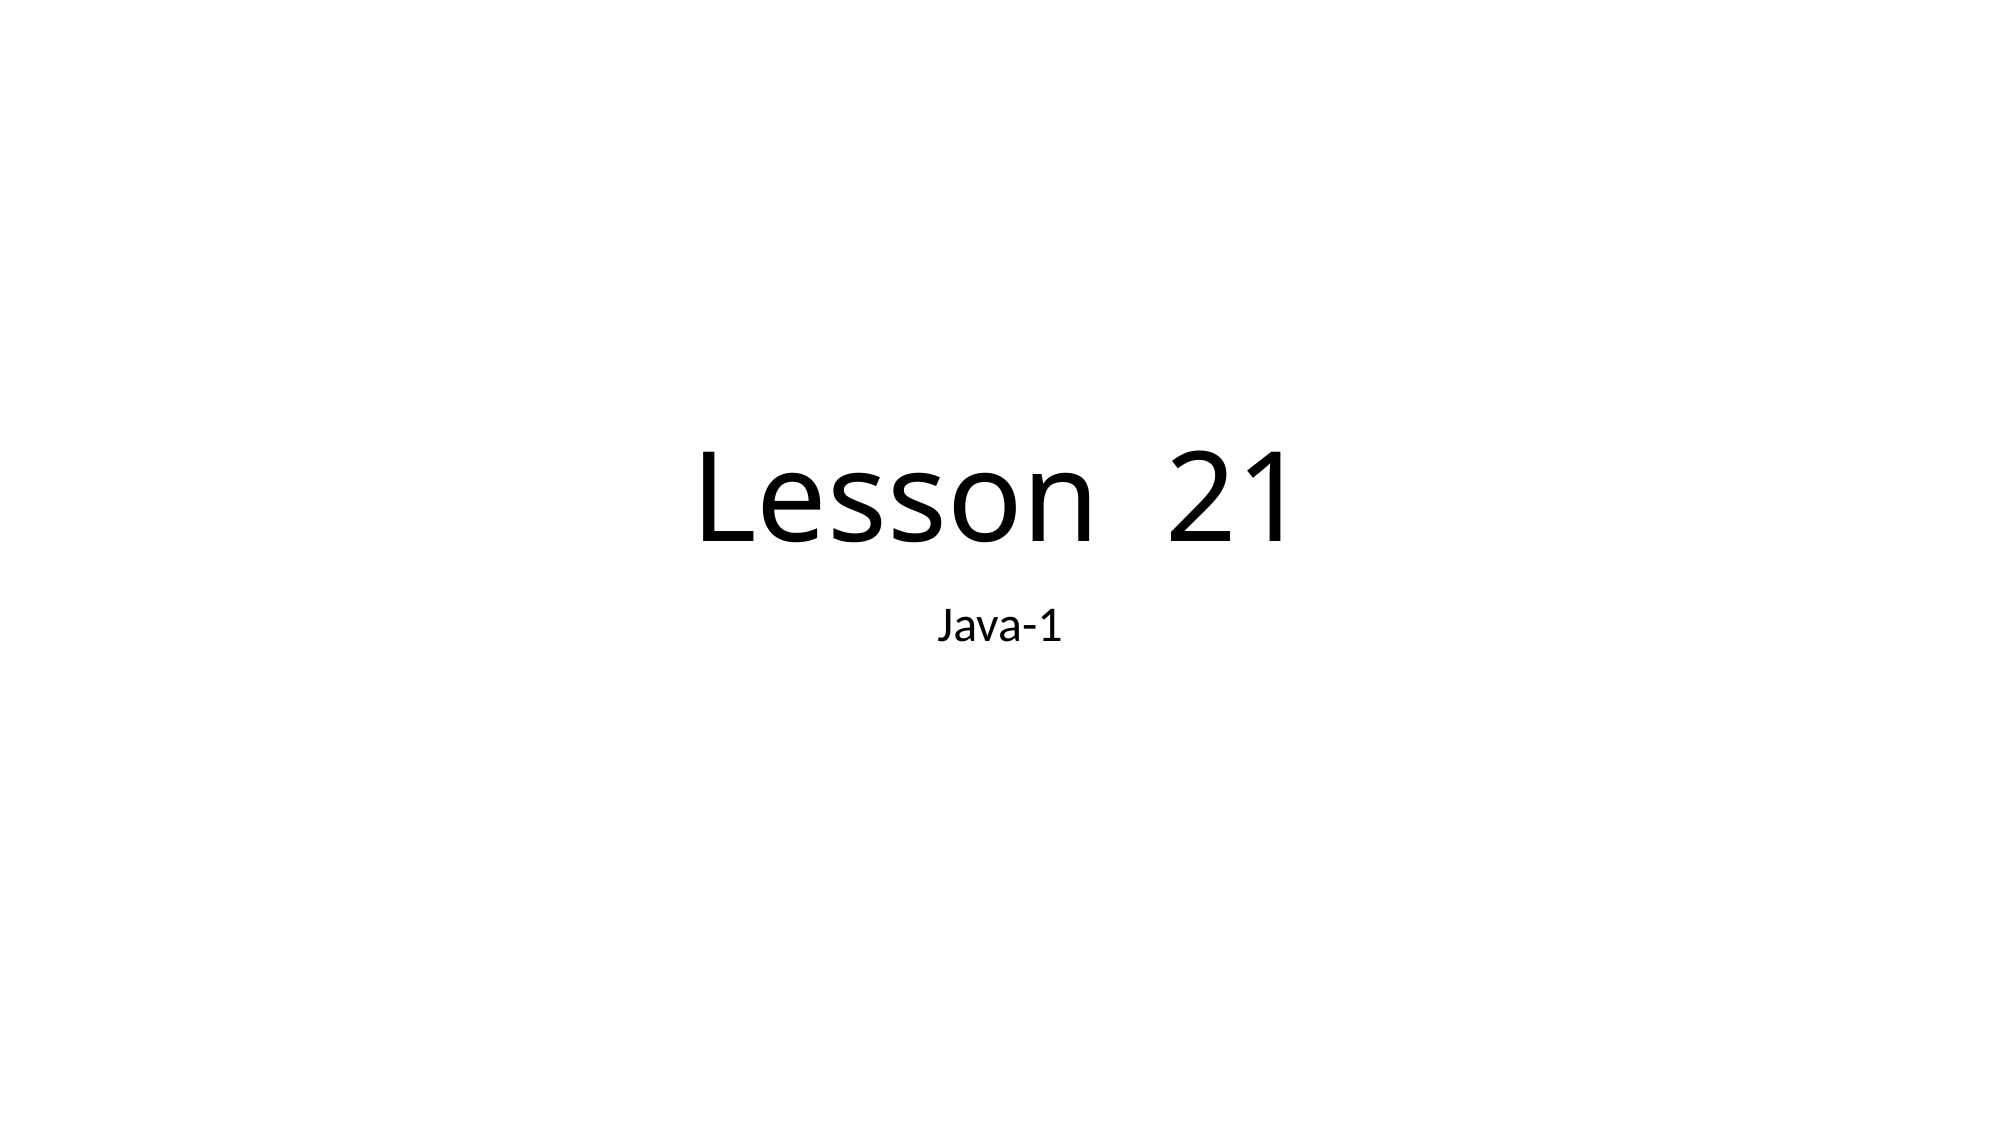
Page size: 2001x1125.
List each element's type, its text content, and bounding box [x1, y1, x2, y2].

subtitle Java-1 [249, 590, 1750, 863]
title Lesson 21 [249, 184, 1750, 576]
